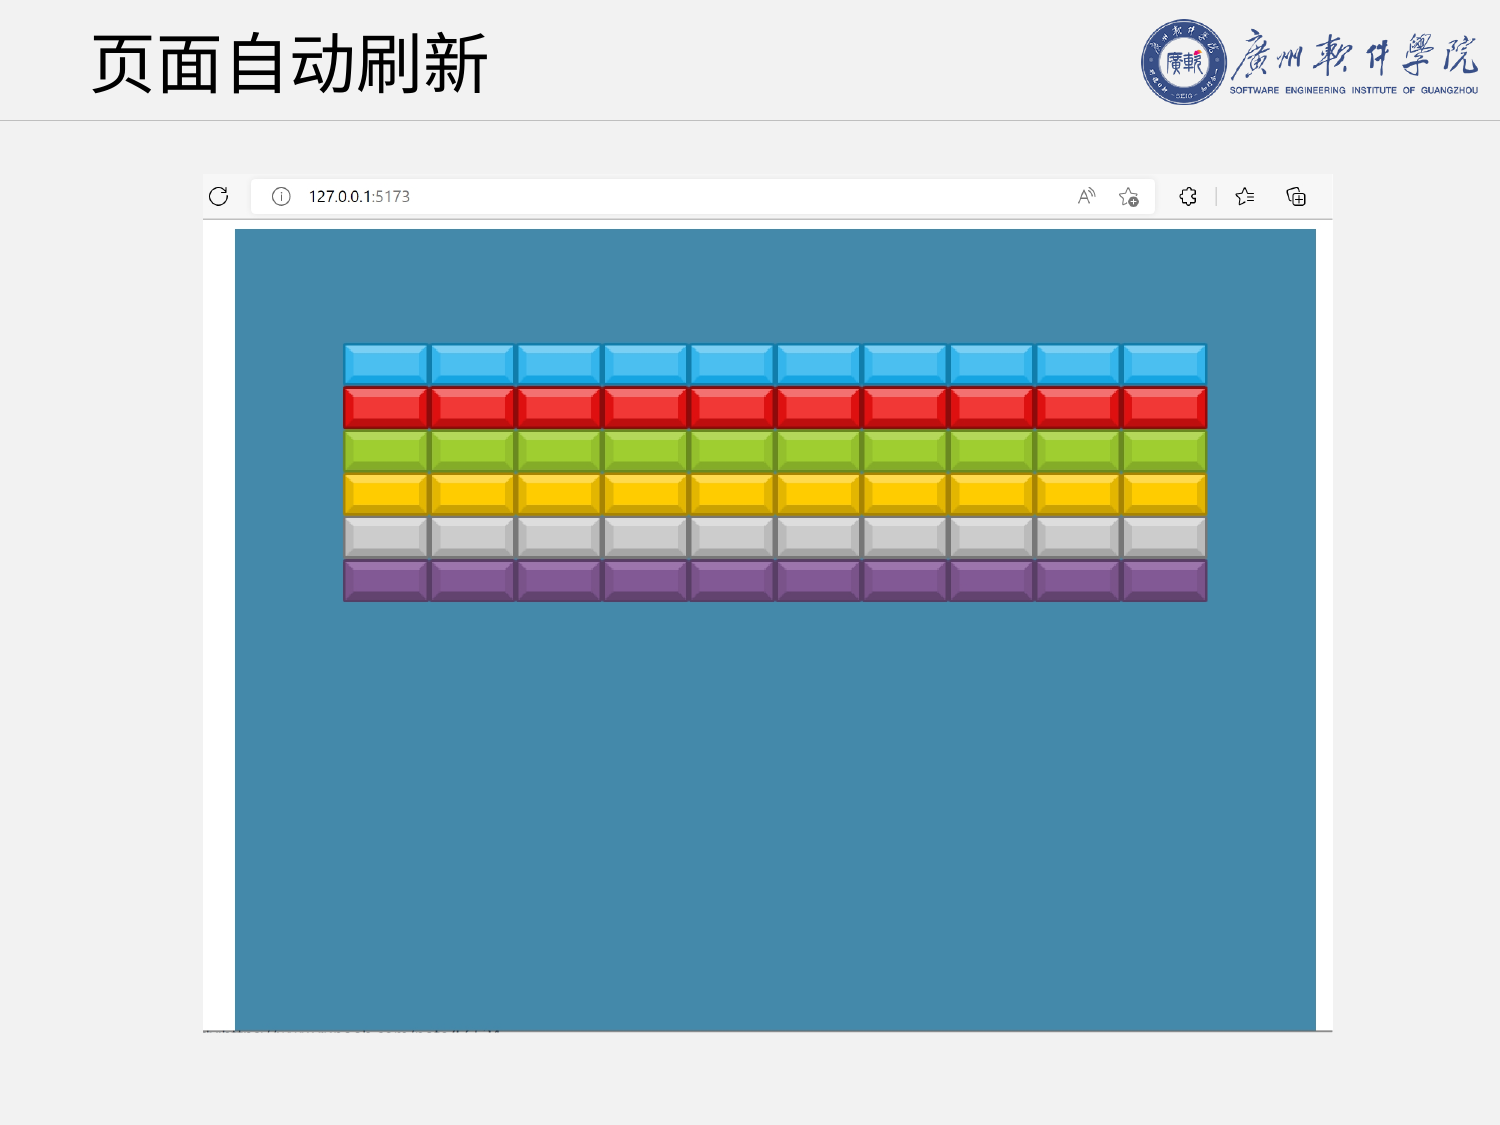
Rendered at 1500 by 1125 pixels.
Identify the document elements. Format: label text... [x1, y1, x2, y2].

picture [203, 174, 1333, 1033]
picture [1141, 19, 1478, 105]
title 页面自动刷新 [75, 23, 1015, 117]
